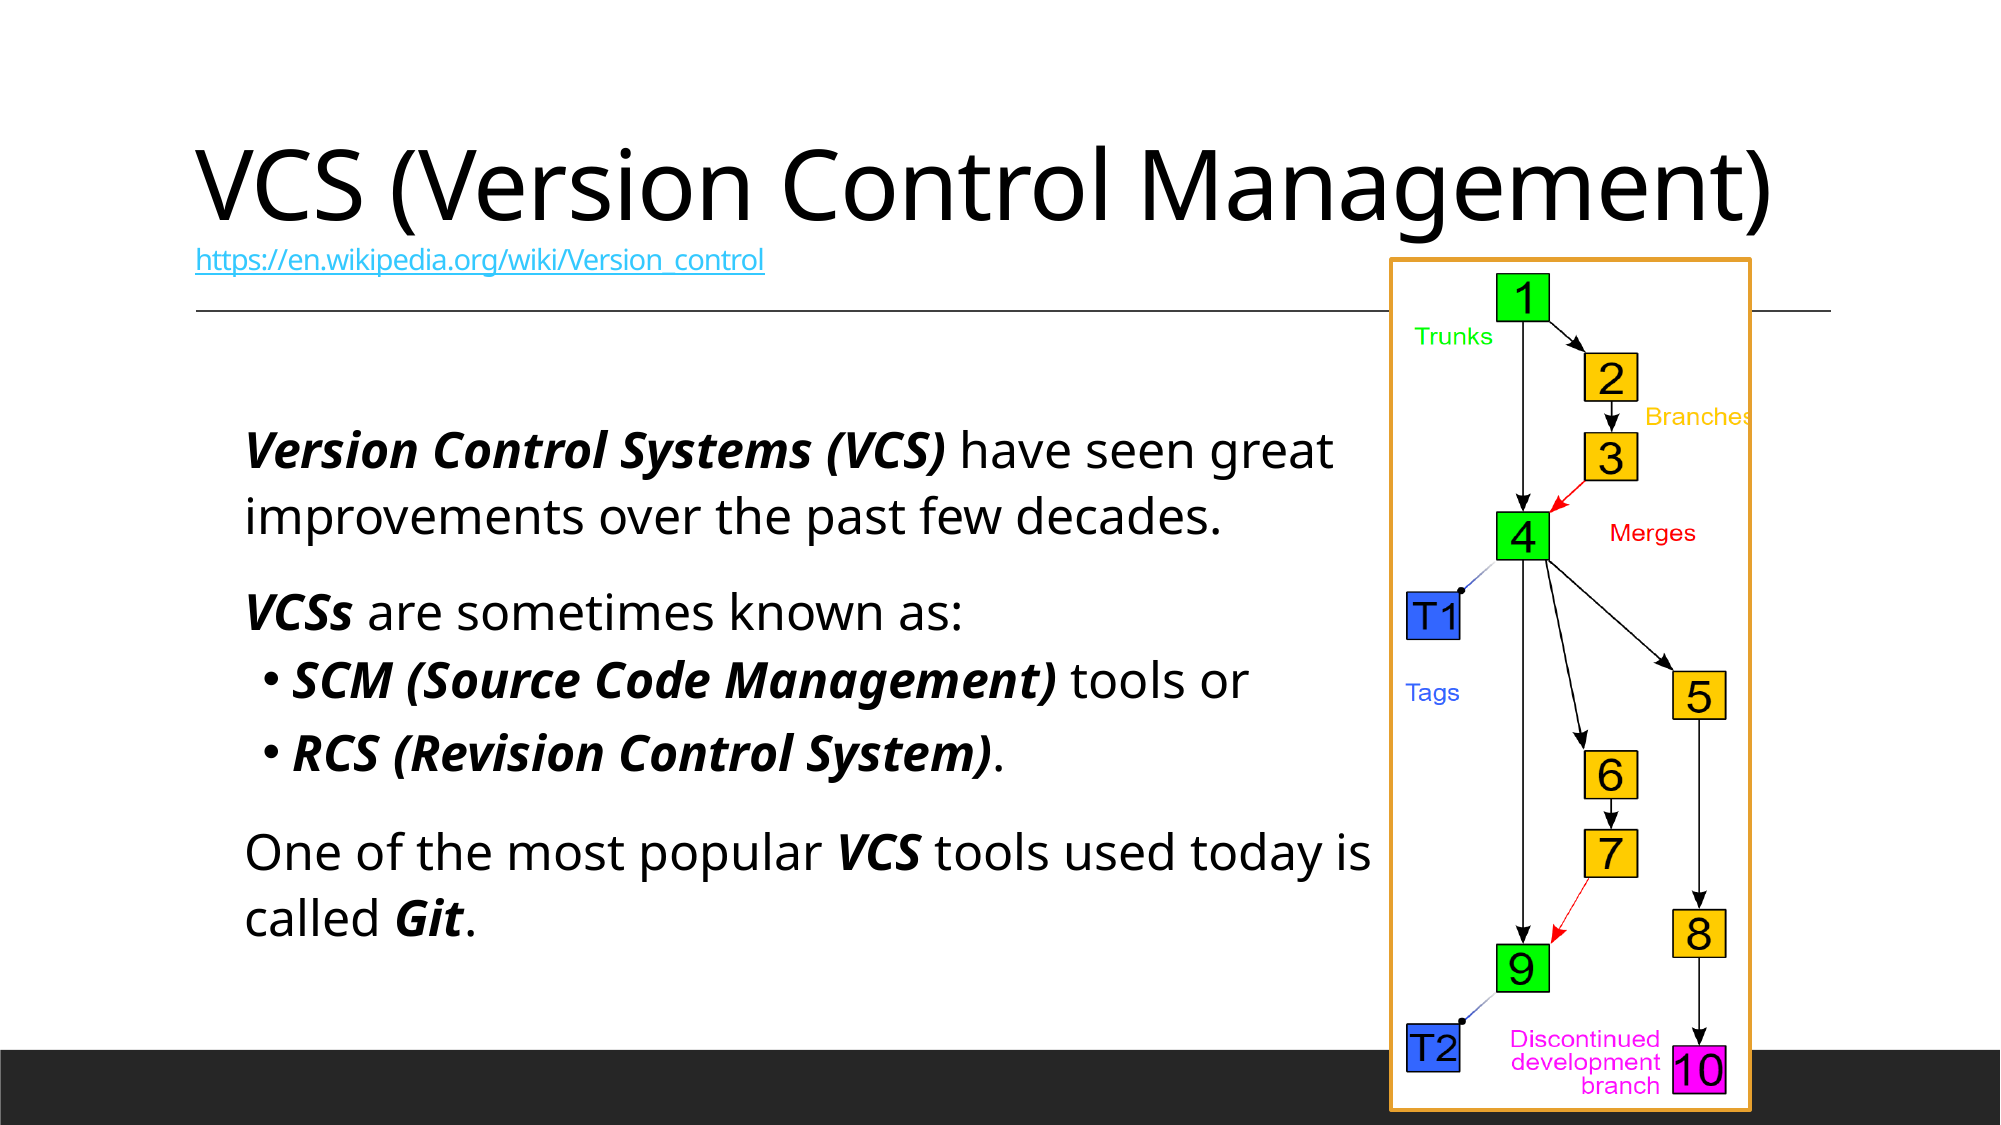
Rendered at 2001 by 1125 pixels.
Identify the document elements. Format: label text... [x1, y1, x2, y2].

title VCS (Version Control Management) https://en.wikipedia.org/wiki/Version_control [180, 47, 1874, 285]
picture [1392, 260, 1749, 1109]
list Version Control Systems (VCS) have seen great improvements over the past few decades. VCSs are sometimes known as: SCM (Source Code Management) tools or RCS (Revision Control System). One of the most popular VCS tools used today is called Git. [229, 310, 1377, 1049]
